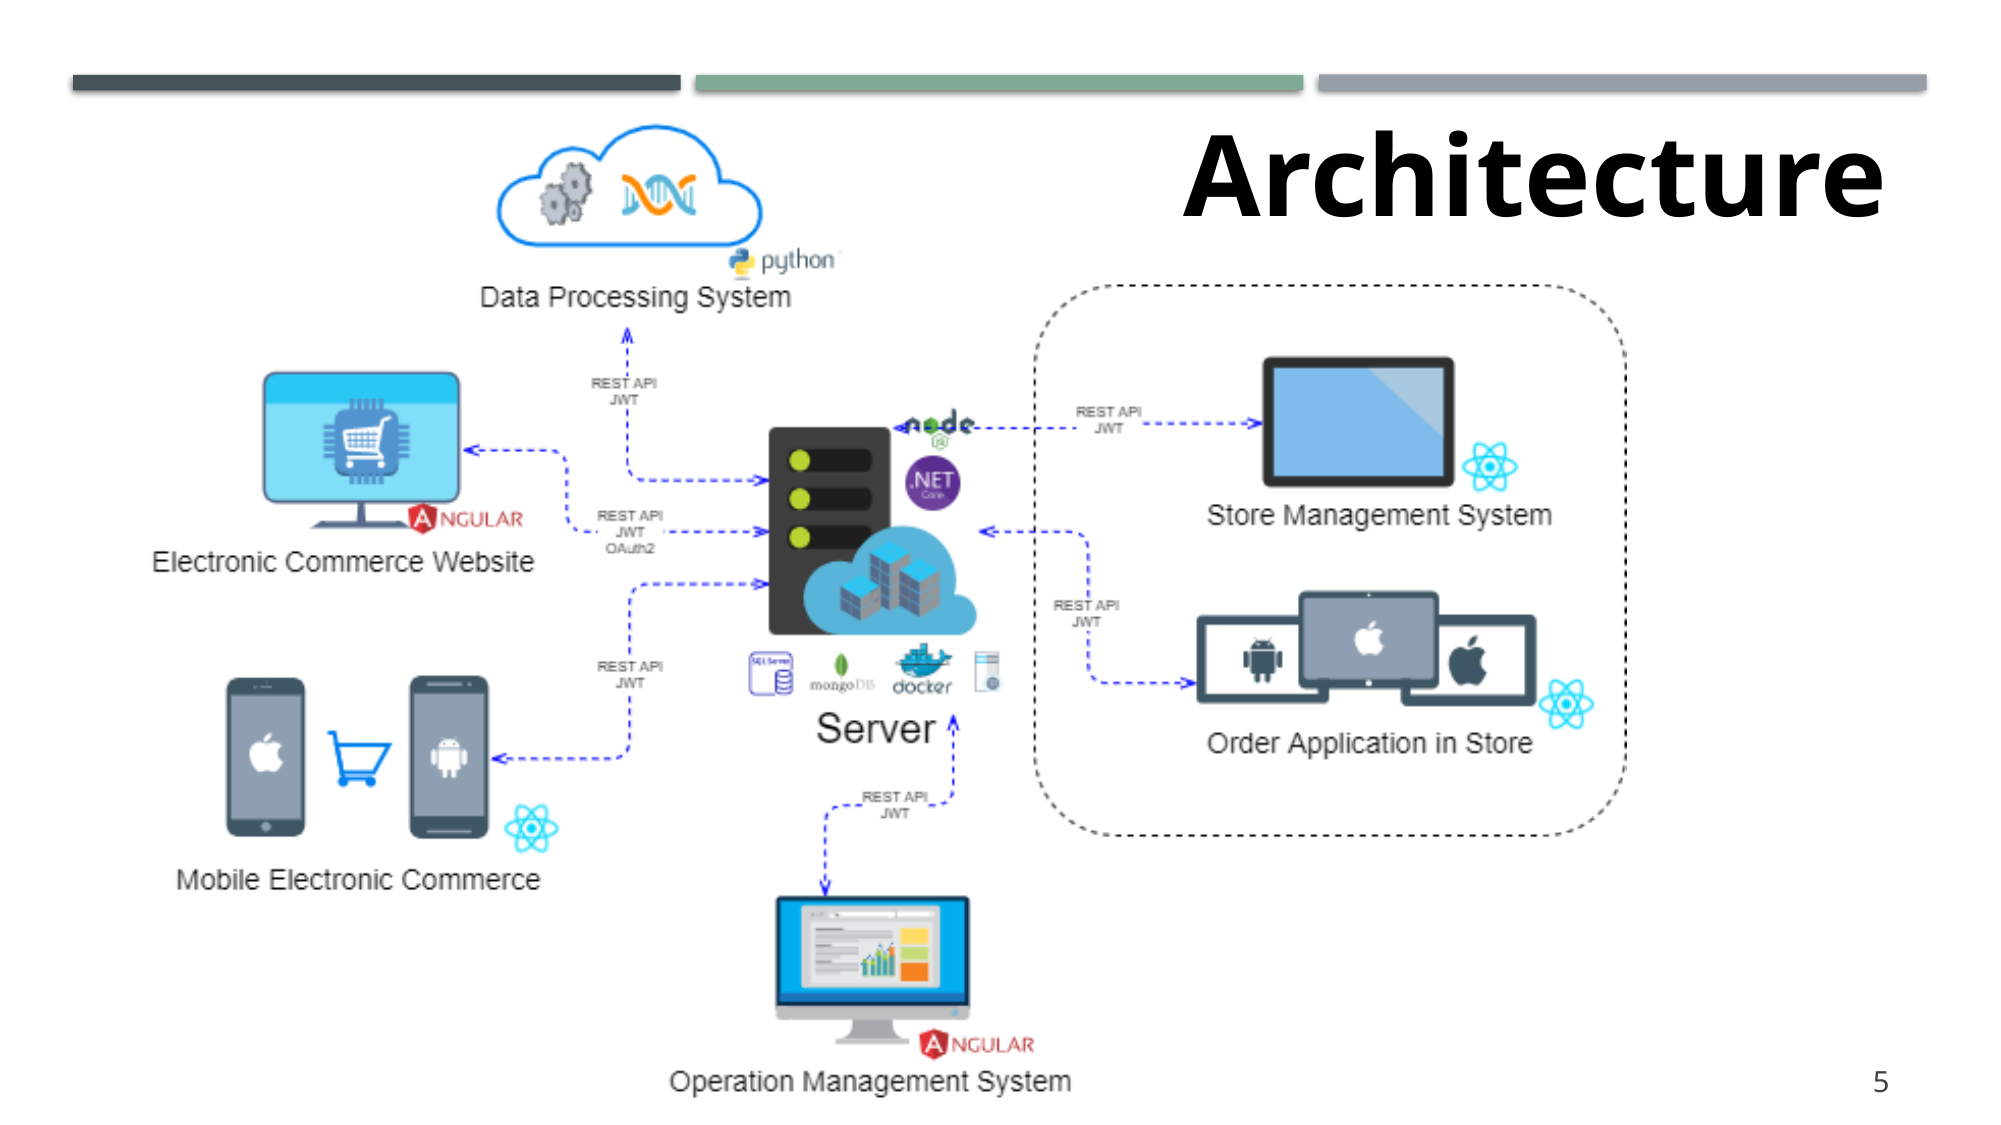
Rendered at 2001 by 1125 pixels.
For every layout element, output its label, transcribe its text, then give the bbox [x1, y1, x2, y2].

picture [140, 120, 1628, 1103]
slide_number 5 [1732, 1053, 1905, 1114]
text_box Architecture [1139, 96, 1932, 247]
